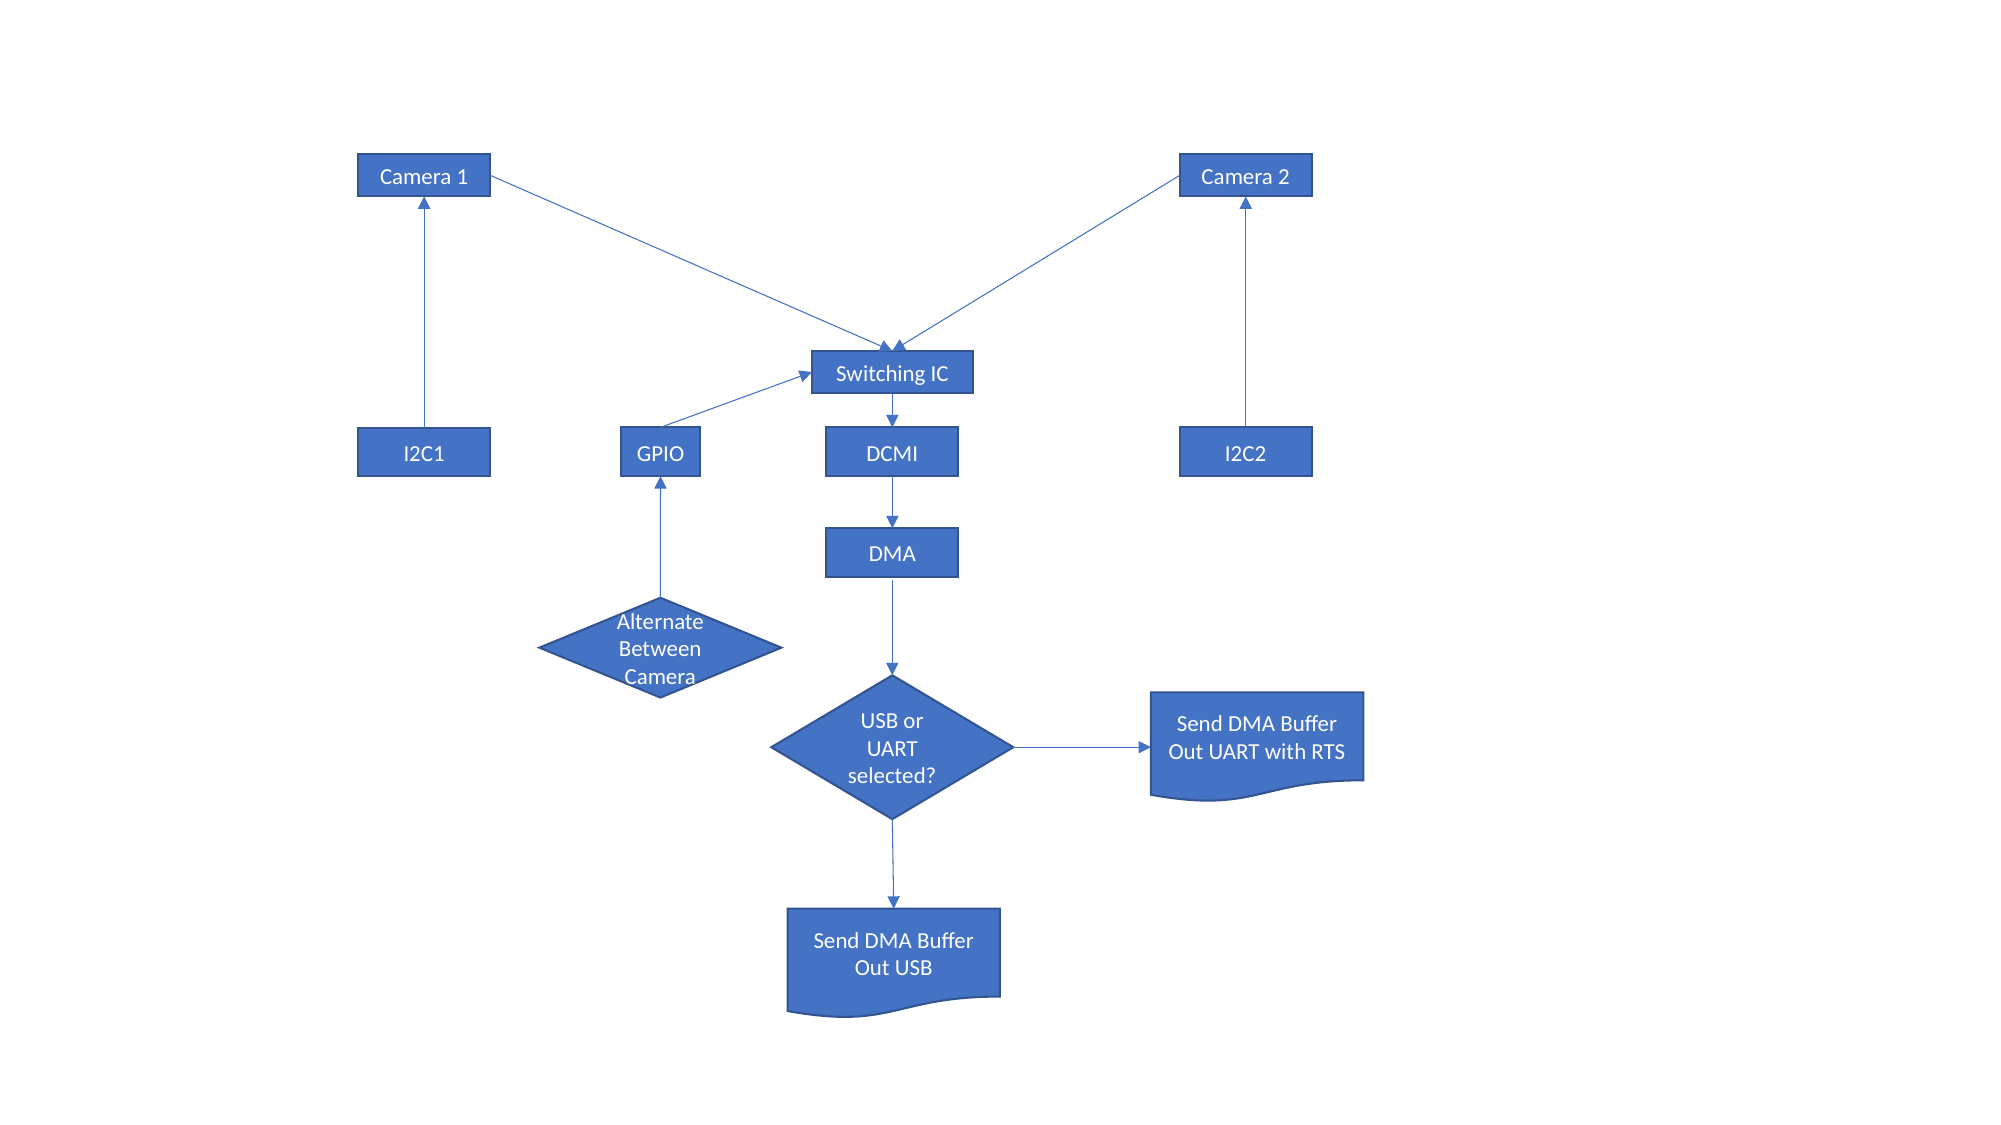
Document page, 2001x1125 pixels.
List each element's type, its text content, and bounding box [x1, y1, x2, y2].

text_box GPIO [620, 426, 701, 477]
text_box Send DMA Buffer Out UART with RTS [1149, 691, 1365, 802]
text_box DCMI [825, 426, 959, 477]
text_box Camera 1 [357, 153, 491, 197]
text_box I2C2 [1179, 426, 1313, 477]
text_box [490, 175, 892, 351]
text_box DMA [825, 527, 959, 578]
text_box Alternate Between Camera [536, 596, 785, 699]
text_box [892, 175, 1180, 351]
text_box I2C1 [357, 427, 491, 477]
text_box Camera 2 [1179, 153, 1313, 197]
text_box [660, 372, 812, 428]
text_box Send DMA Buffer Out USB [786, 907, 1001, 1018]
text_box USB or UART selected? [769, 674, 1015, 820]
text_box Switching IC [811, 351, 974, 394]
